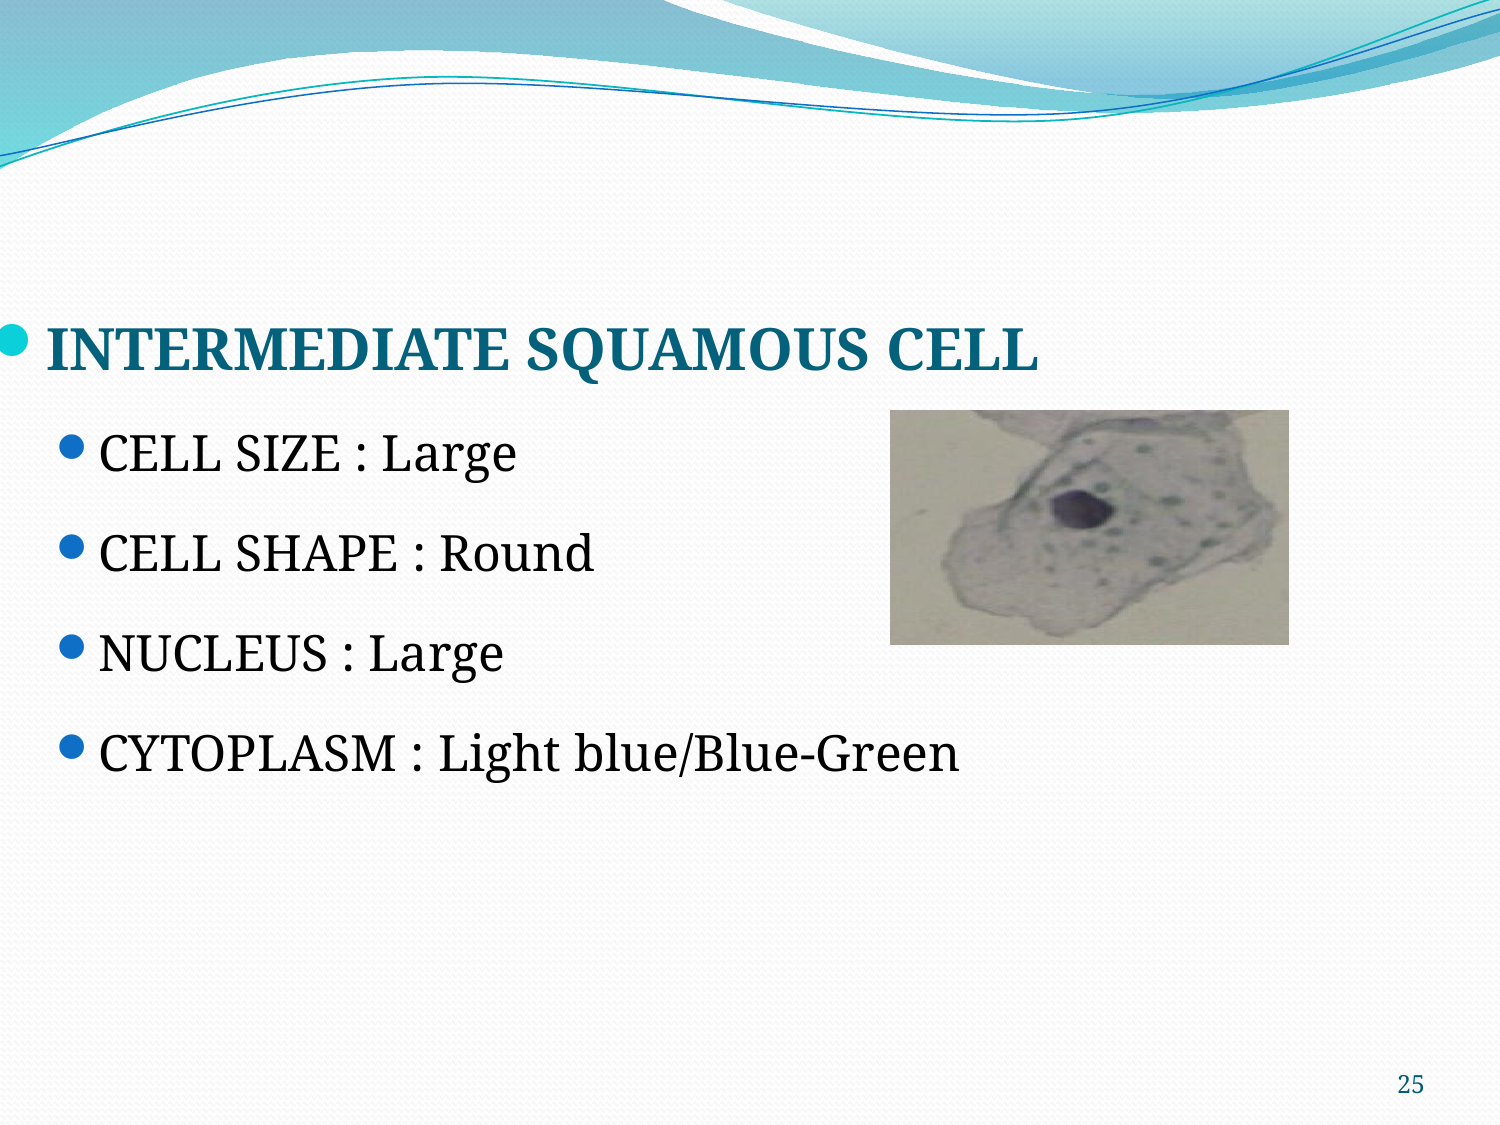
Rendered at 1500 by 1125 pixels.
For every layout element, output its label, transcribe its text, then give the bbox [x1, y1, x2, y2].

picture [890, 409, 1290, 645]
slide_number 25 [1299, 1055, 1425, 1103]
text_box INTERMEDIATE SQUAMOUS CELL CELL SIZE : Large CELL SHAPE : Round NUCLEUS : Large CYTOPLASM : Light blue/Blue-Green [0, 304, 1477, 1055]
